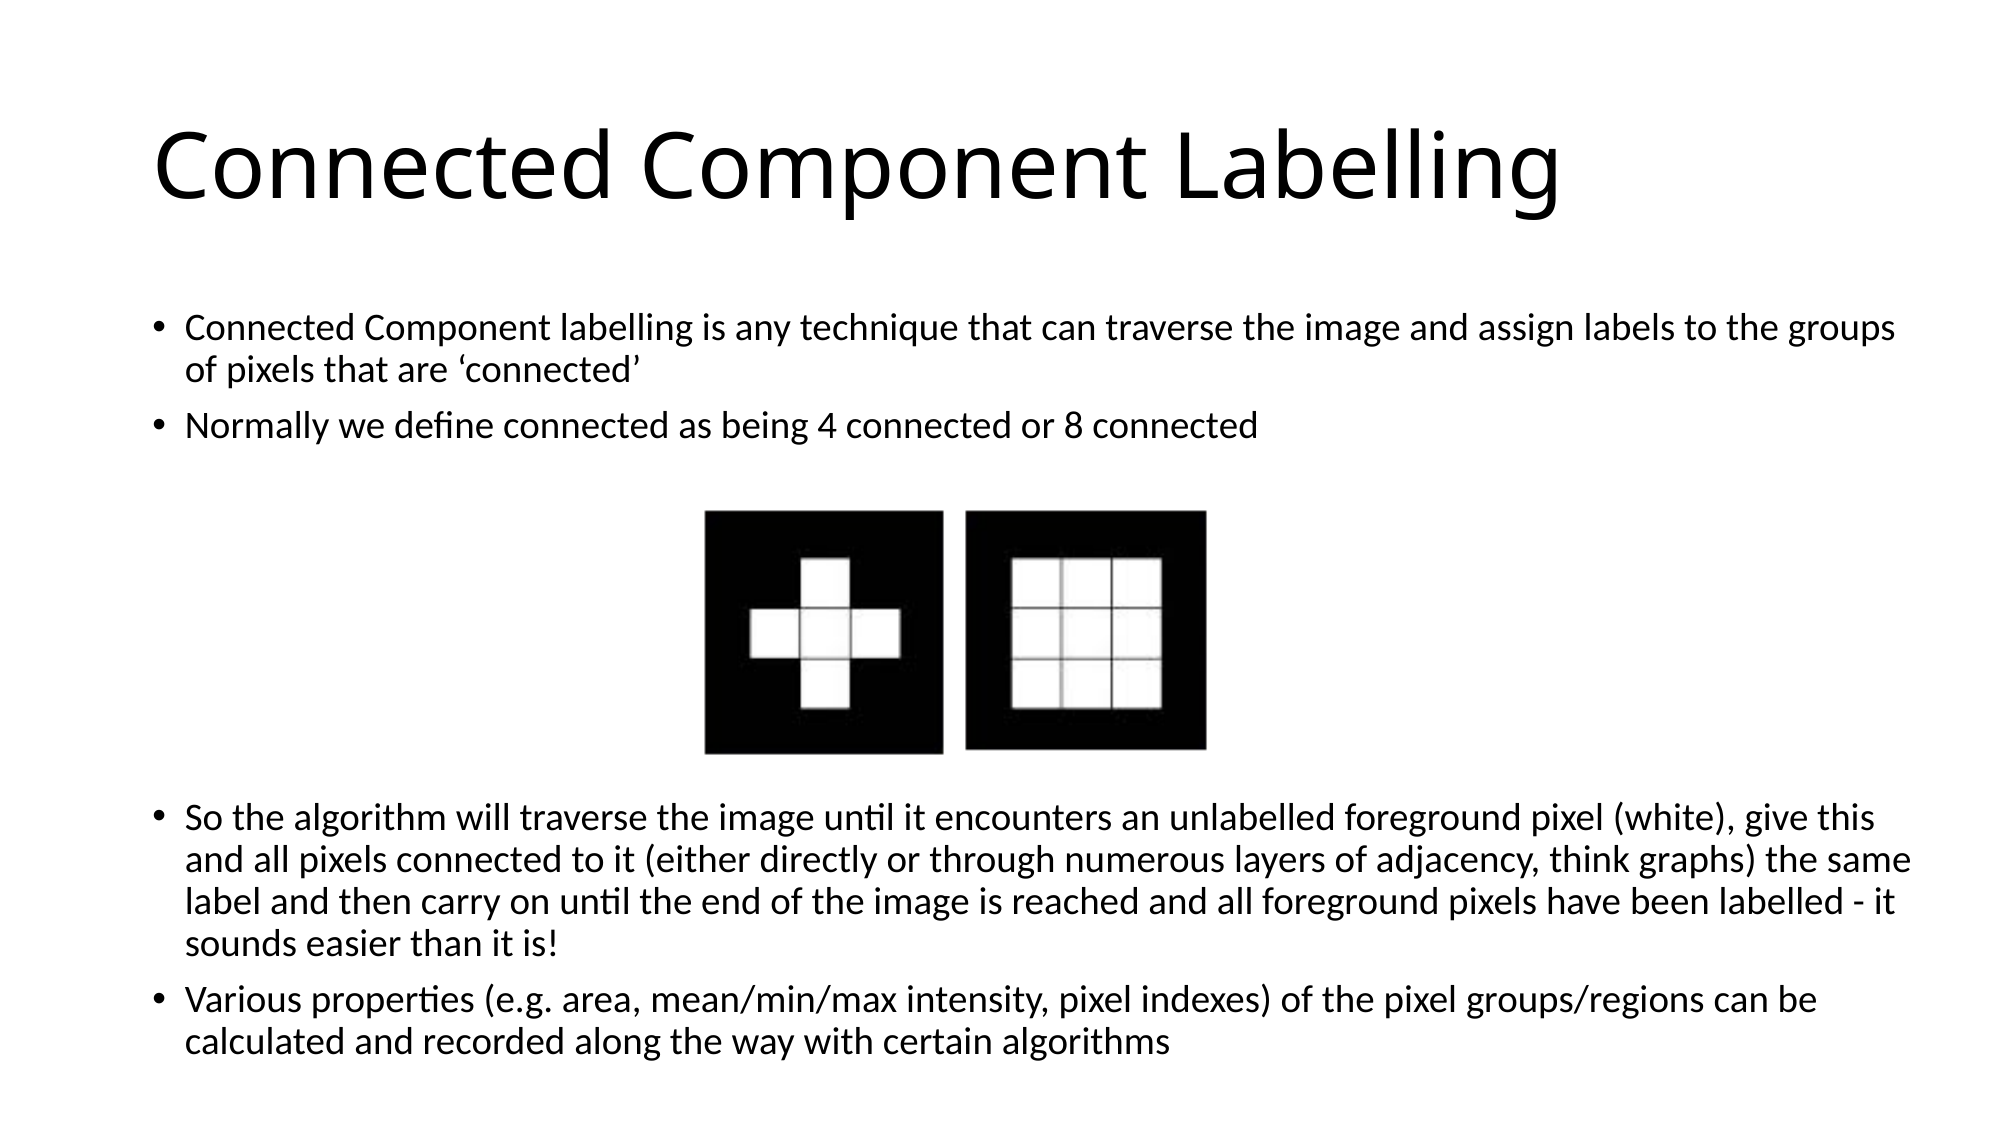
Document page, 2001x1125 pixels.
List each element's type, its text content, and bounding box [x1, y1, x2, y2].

picture [681, 498, 1236, 775]
list Connected Component labelling is any technique that can traverse the image and assign labels to the groups of pixels that are ‘connected’ Normally we define connected as being 4 connected or 8 connected So the algorithm will traverse the image until it encounters an unlabelled foreground pixel (white), give this and all pixels connected to it (either directly or through numerous layers of adjacency, think graphs) the same label and then carry on until the end of the image is reached and all foreground pixels have been labelled - it sounds easier than it is! Various properties (e.g. area, mean/min/max intensity, pixel indexes) of the pixel groups/regions can be calculated and recorded along the way with certain algorithms [137, 299, 1933, 1081]
title Connected Component Labelling [137, 59, 1863, 278]
